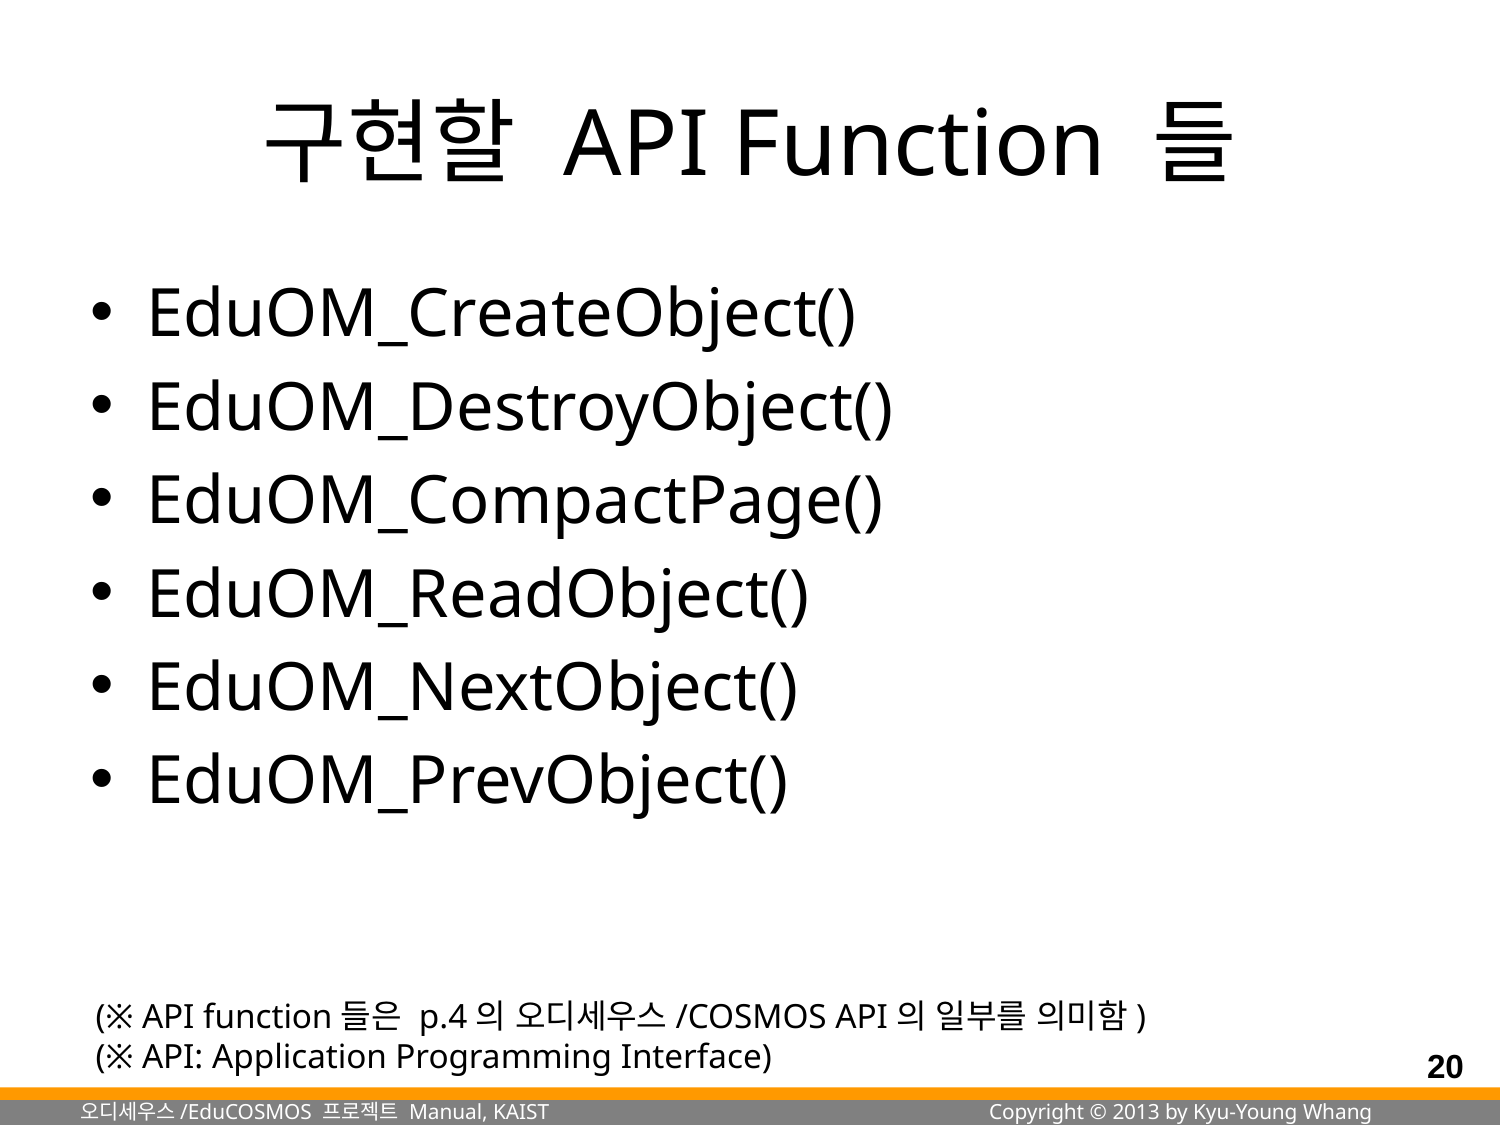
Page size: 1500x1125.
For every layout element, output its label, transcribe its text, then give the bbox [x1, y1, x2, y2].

title 구현할 API Function 들 [75, 45, 1425, 233]
text_box (※ API function들은 p.4의 오디세우스/COSMOS API의 일부를 의미함) (※ API: Application Programming Interface) [80, 987, 1162, 1083]
list EduOM_CreateObject() EduOM_DestroyObject() EduOM_CompactPage() EduOM_ReadObject() EduOM_NextObject() EduOM_PrevObject() [75, 262, 1425, 1005]
